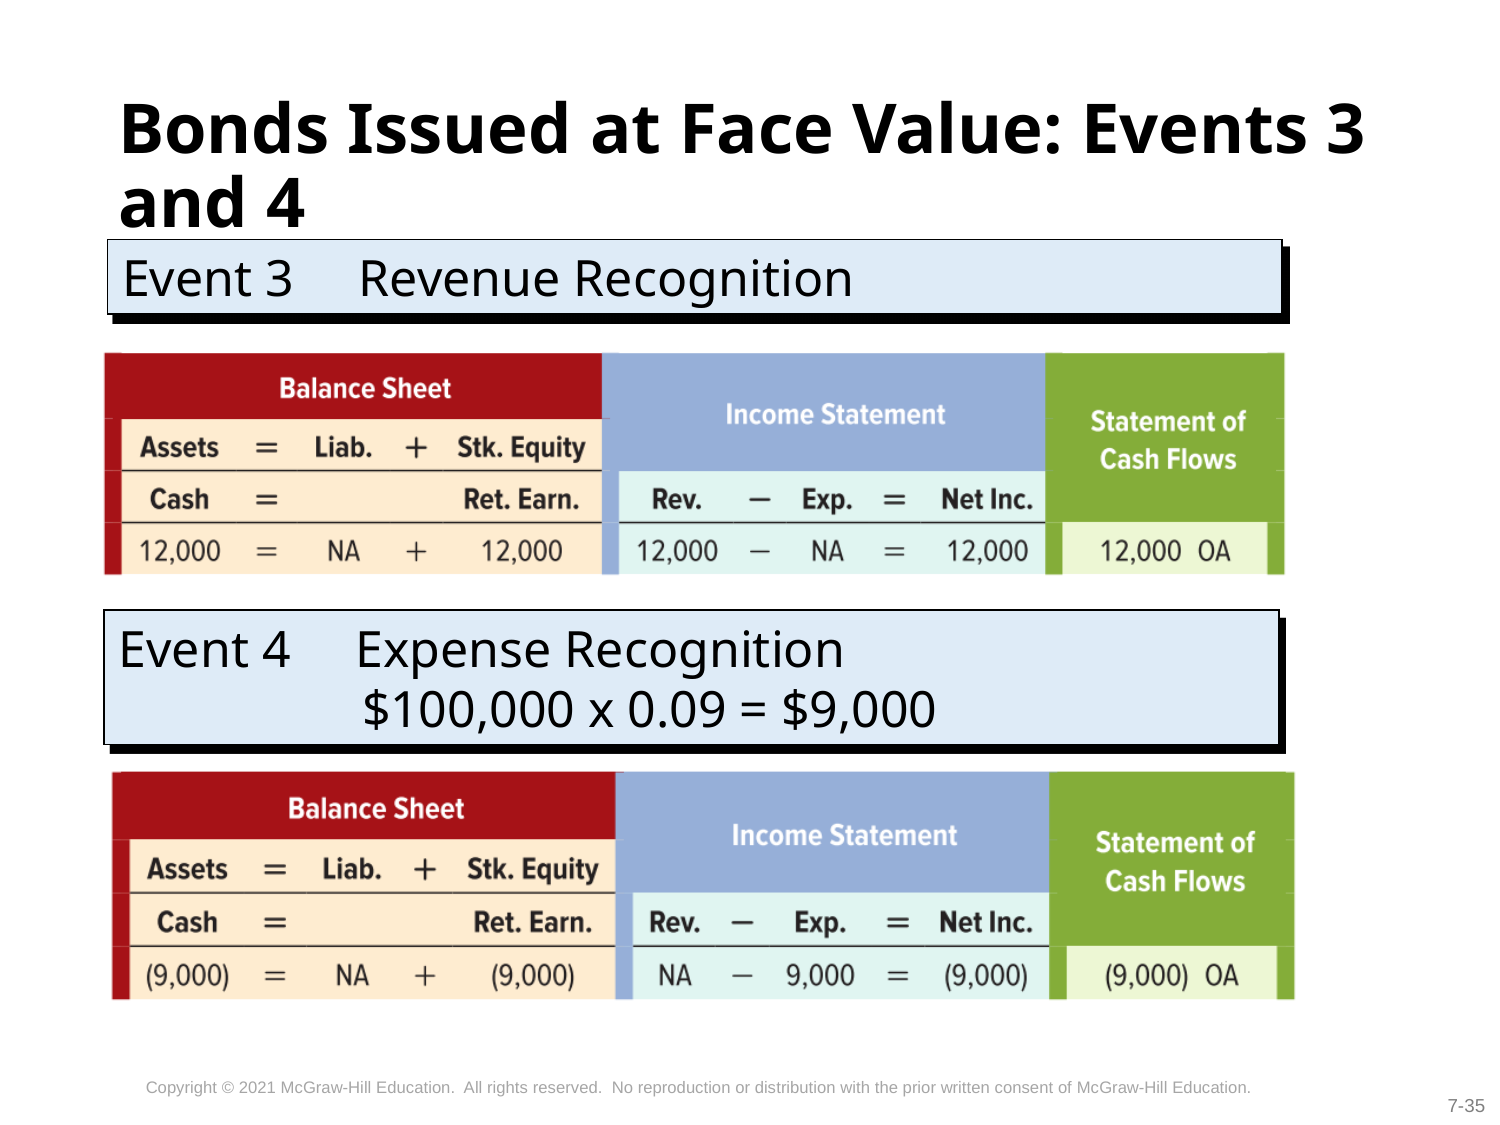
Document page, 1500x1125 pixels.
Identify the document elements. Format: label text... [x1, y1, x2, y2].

text_box Event 4 Expense Recognition $100,000 x 0.09 = $9,000 [103, 609, 1279, 745]
text_box Event 3 Revenue Recognition [107, 239, 1283, 315]
title Bonds Issued at Face Value: Events 3 and 4 [103, 59, 1397, 278]
picture [97, 344, 1291, 581]
picture [107, 767, 1301, 1004]
